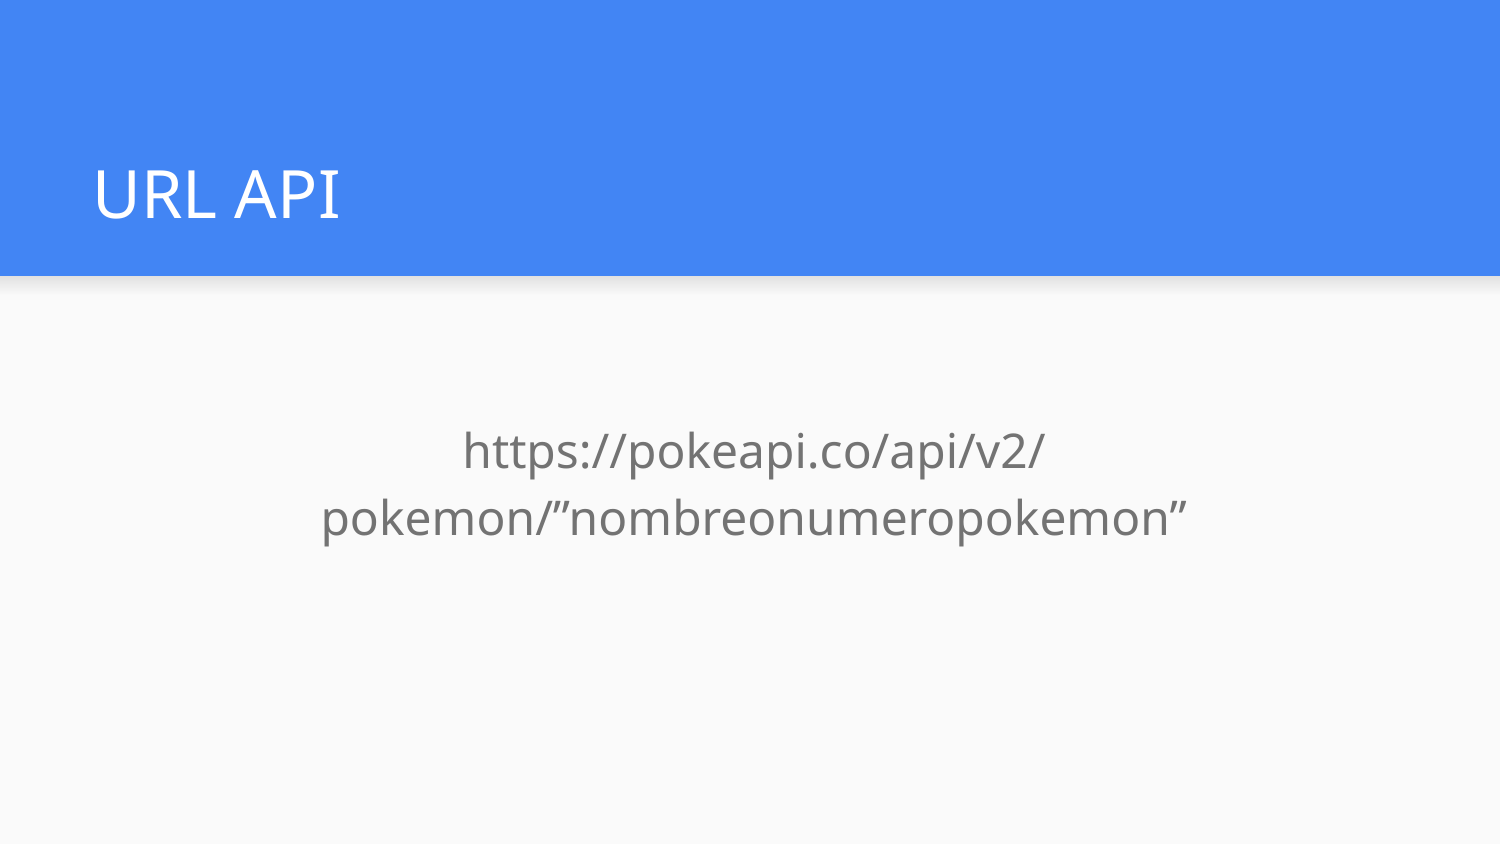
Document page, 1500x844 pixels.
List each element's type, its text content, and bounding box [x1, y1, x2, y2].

title URL API [77, 121, 1427, 248]
list https://pokeapi.co/api/v2/pokemon/”nombreonumeropokemon” [42, 314, 1467, 760]
